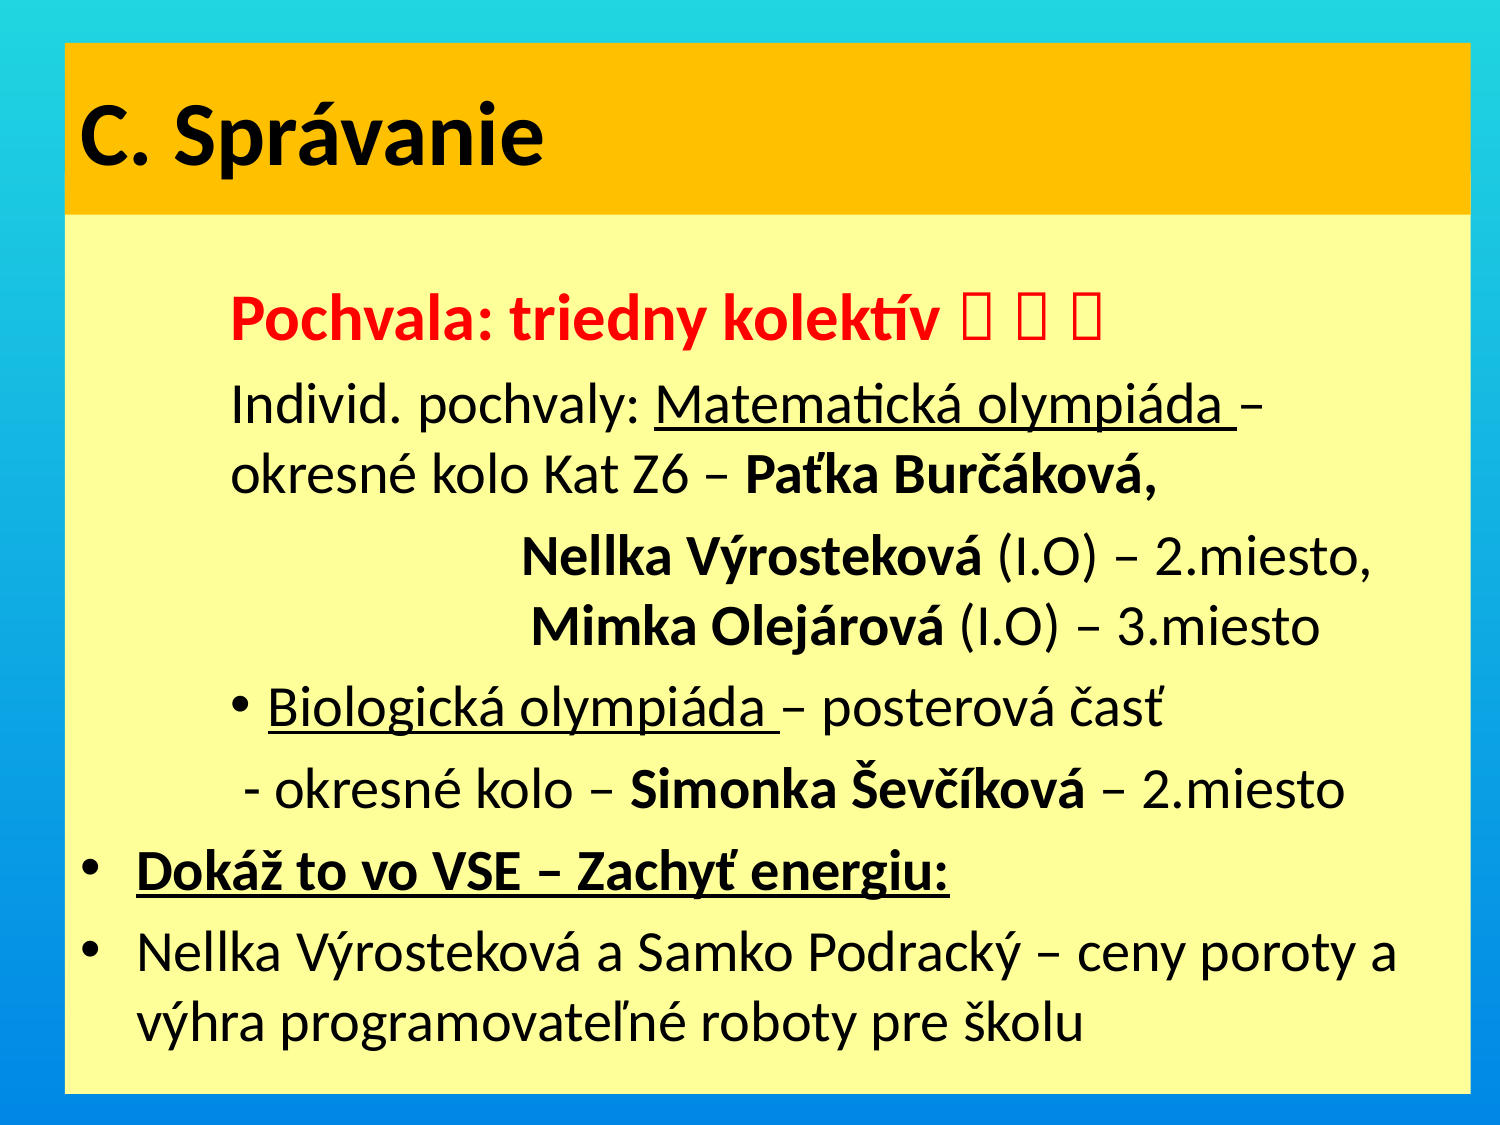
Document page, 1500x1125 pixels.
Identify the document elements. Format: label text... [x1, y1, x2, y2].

title C. Správanie [64, 42, 1471, 215]
list Pochvala: triedny kolektív    Individ. pochvaly: Matematická olympiáda – okresné kolo Kat Z6 – Paťka Burčáková, Nellka Výrosteková (I.O) – 2.miesto, Mimka Olejárová (I.O) – 3.miesto Biologická olympiáda – posterová časť - okresné kolo – Simonka Ševčíková – 2.miesto Dokáž to vo VSE – Zachyť energiu: Nellka Výrosteková a Samko Podracký – ceny poroty a výhra programovateľné roboty pre školu [64, 215, 1471, 1094]
